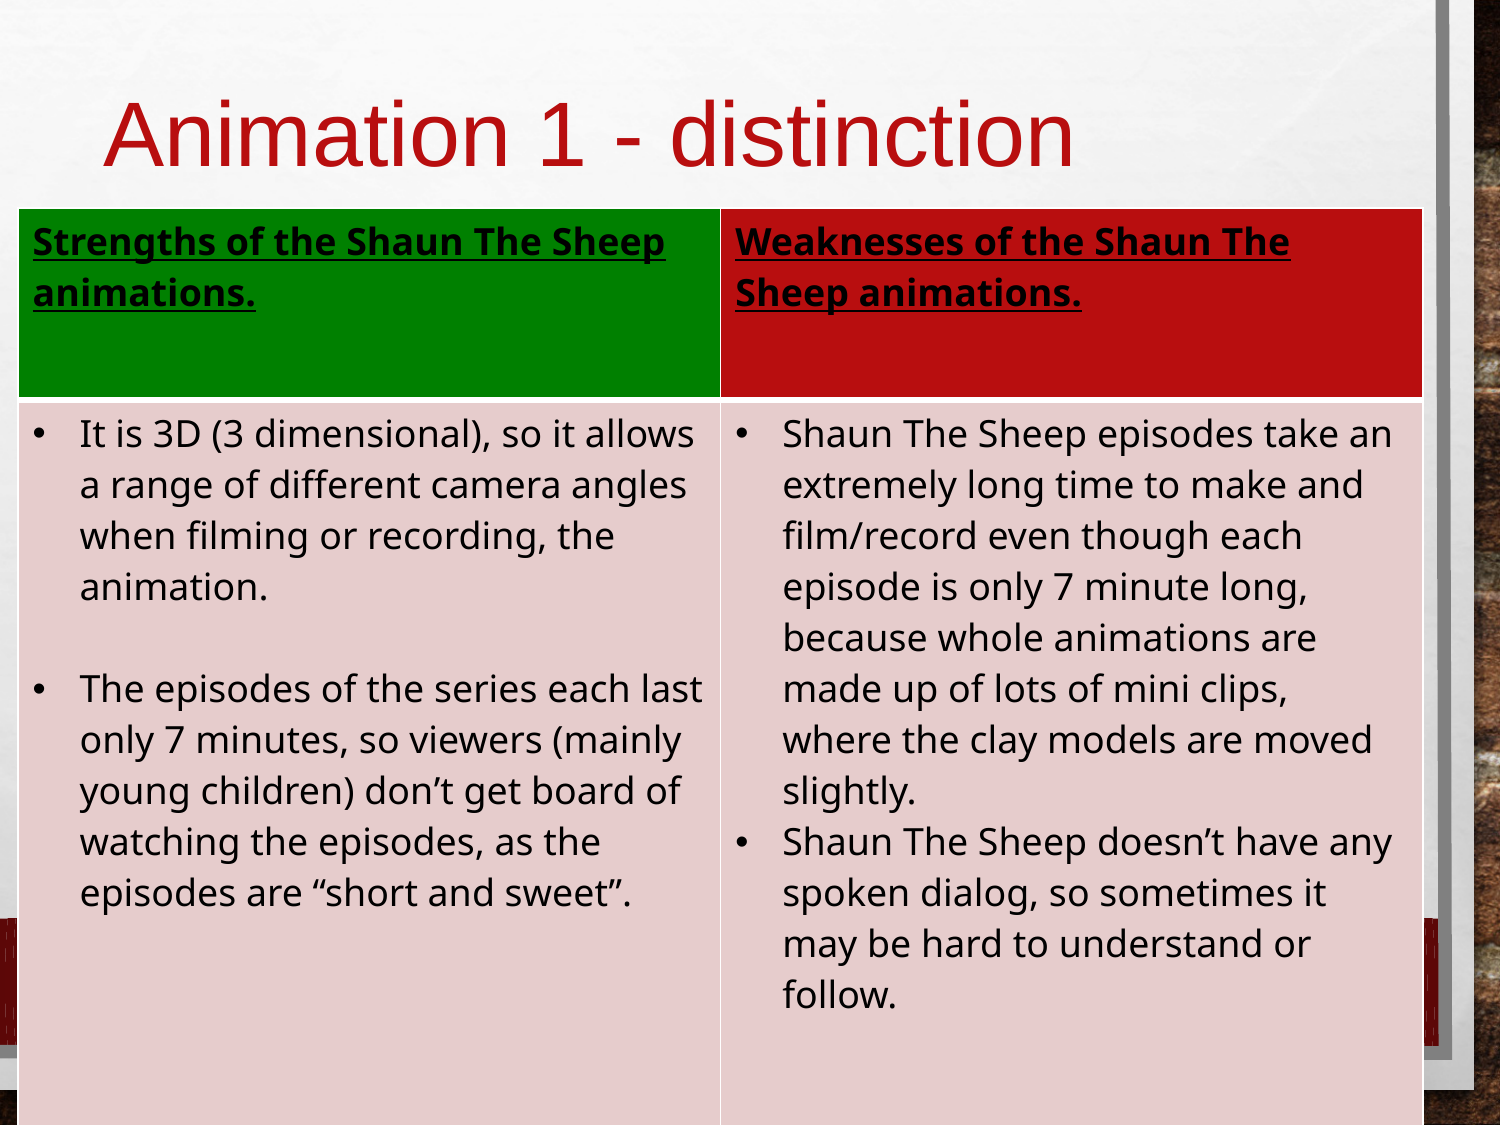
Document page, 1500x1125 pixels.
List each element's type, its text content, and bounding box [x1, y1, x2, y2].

title Animation 1 - distinction [88, 42, 1368, 207]
table_cell It is 3D (3 dimensional), so it allows a range of different camera angles when filming or recording, the animation. The episodes of the series each last only 7 minutes, so viewers (mainly young children) don’t get board of watching the episodes, as the episodes are “short and sweet”. [19, 403, 720, 1125]
table_header Weaknesses of the Shaun The Sheep animations. [721, 209, 1422, 397]
picture [0, 1090, 17, 1125]
picture [1424, 0, 1500, 1125]
table_cell Shaun The Sheep episodes take an extremely long time to make and film/record even though each episode is only 7 minute long, because whole animations are made up of lots of mini clips, where the clay models are moved slightly. Shaun The Sheep doesn’t have any spoken dialog, so sometimes it may be hard to understand or follow. [721, 403, 1422, 1125]
table_header Strengths of the Shaun The Sheep animations. [19, 209, 720, 397]
